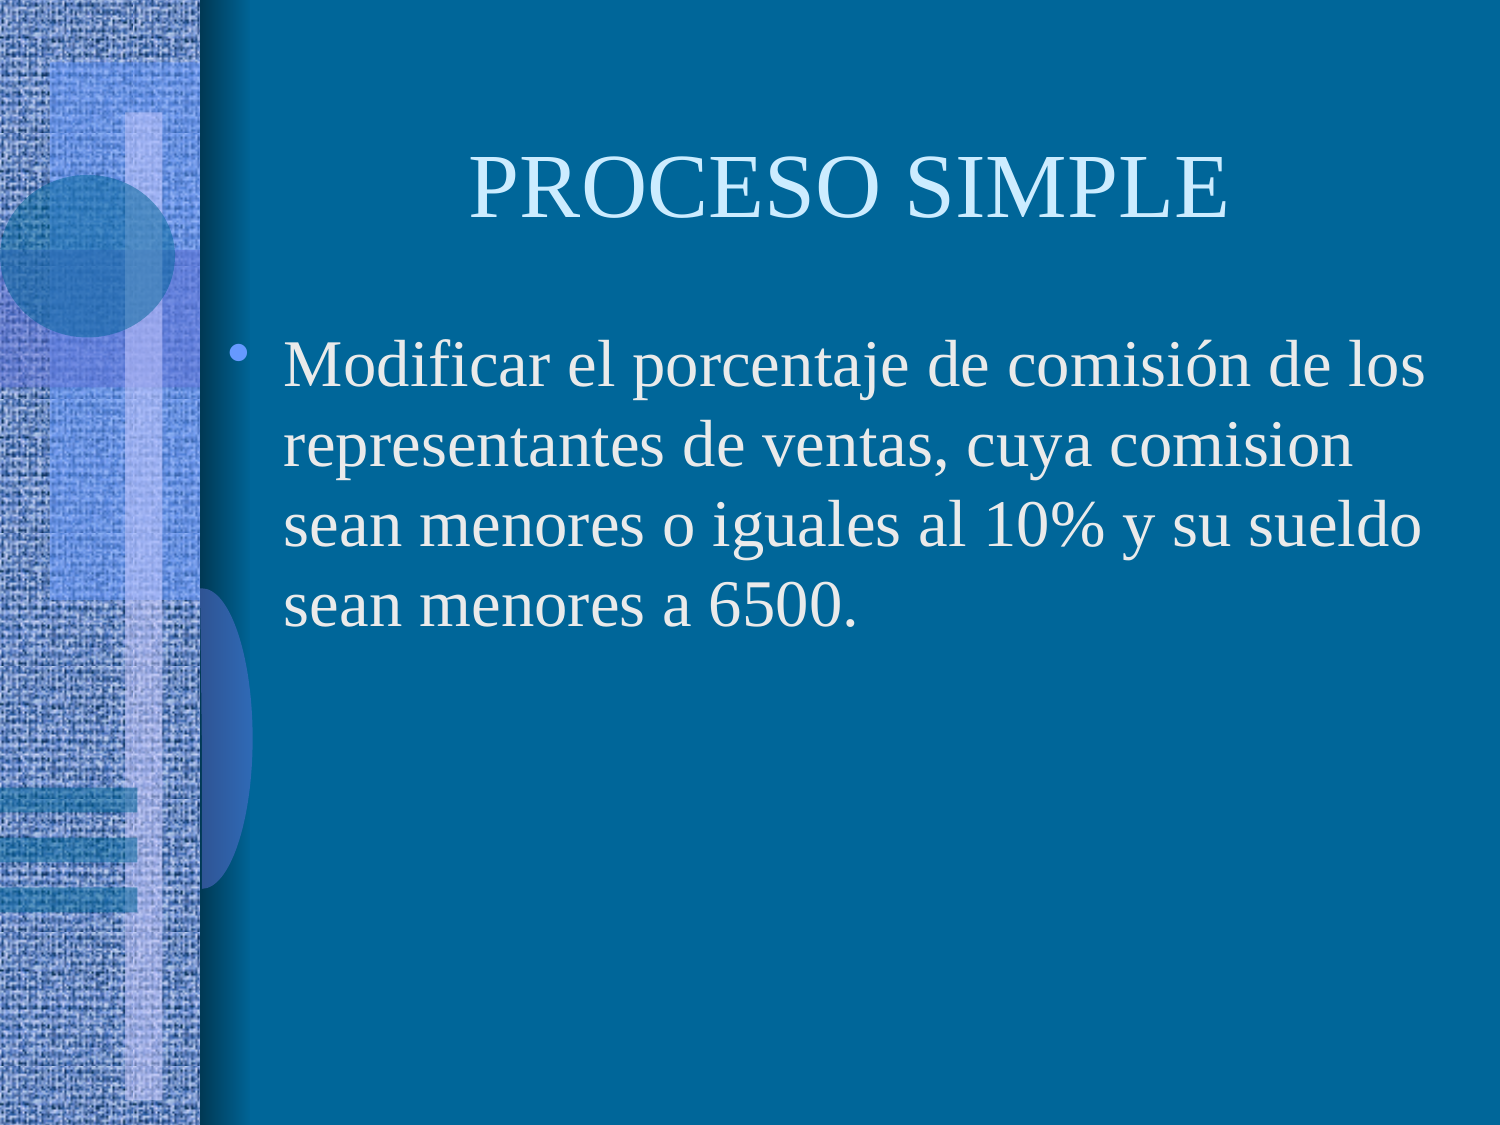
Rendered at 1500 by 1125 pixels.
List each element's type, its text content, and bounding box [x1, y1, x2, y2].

picture [0, 388, 200, 1125]
picture [0, 0, 199, 249]
title PROCESO SIMPLE [212, 87, 1488, 275]
list Modificar el porcentaje de comisión de los representantes de ventas, cuya comision sean menores o iguales al 10% y su sueldo sean menores a 6500. [212, 312, 1488, 988]
